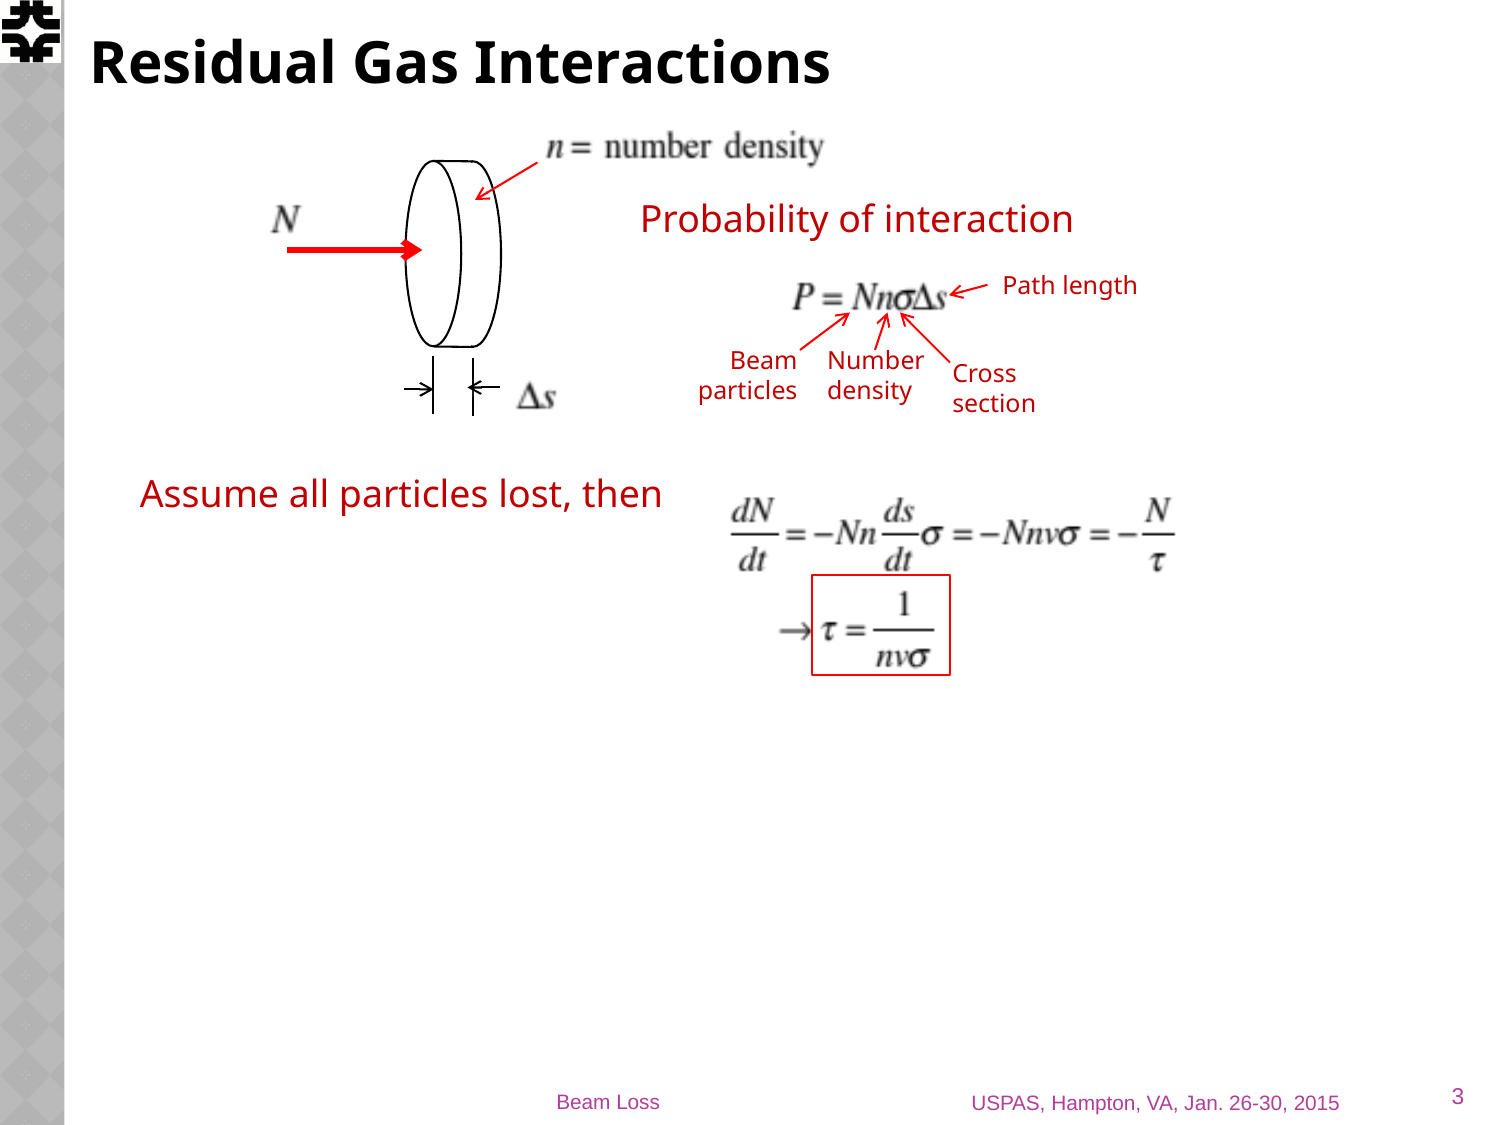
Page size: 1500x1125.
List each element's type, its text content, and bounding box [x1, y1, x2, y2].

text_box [899, 312, 951, 363]
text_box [405, 160, 502, 348]
slide_number 3 [1367, 1071, 1465, 1110]
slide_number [863, 1077, 1355, 1115]
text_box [948, 284, 988, 296]
text_box Cross section [937, 349, 1113, 425]
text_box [799, 312, 851, 351]
text_box Number density [812, 337, 937, 413]
text_box Probability of interaction [624, 187, 1113, 248]
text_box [405, 251, 421, 257]
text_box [474, 162, 538, 201]
title Residual Gas Interactions [82, 19, 1476, 96]
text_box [724, 486, 1178, 670]
picture [0, 0, 61, 63]
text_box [786, 274, 950, 316]
text_box Assume all particles lost, then [124, 462, 738, 523]
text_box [405, 251, 425, 260]
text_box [541, 124, 828, 172]
footer Beam Loss [75, 1075, 675, 1114]
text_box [266, 200, 305, 237]
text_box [511, 374, 559, 413]
text_box Path length [987, 262, 1163, 308]
text_box Beam particles [674, 337, 812, 413]
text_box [874, 312, 888, 351]
